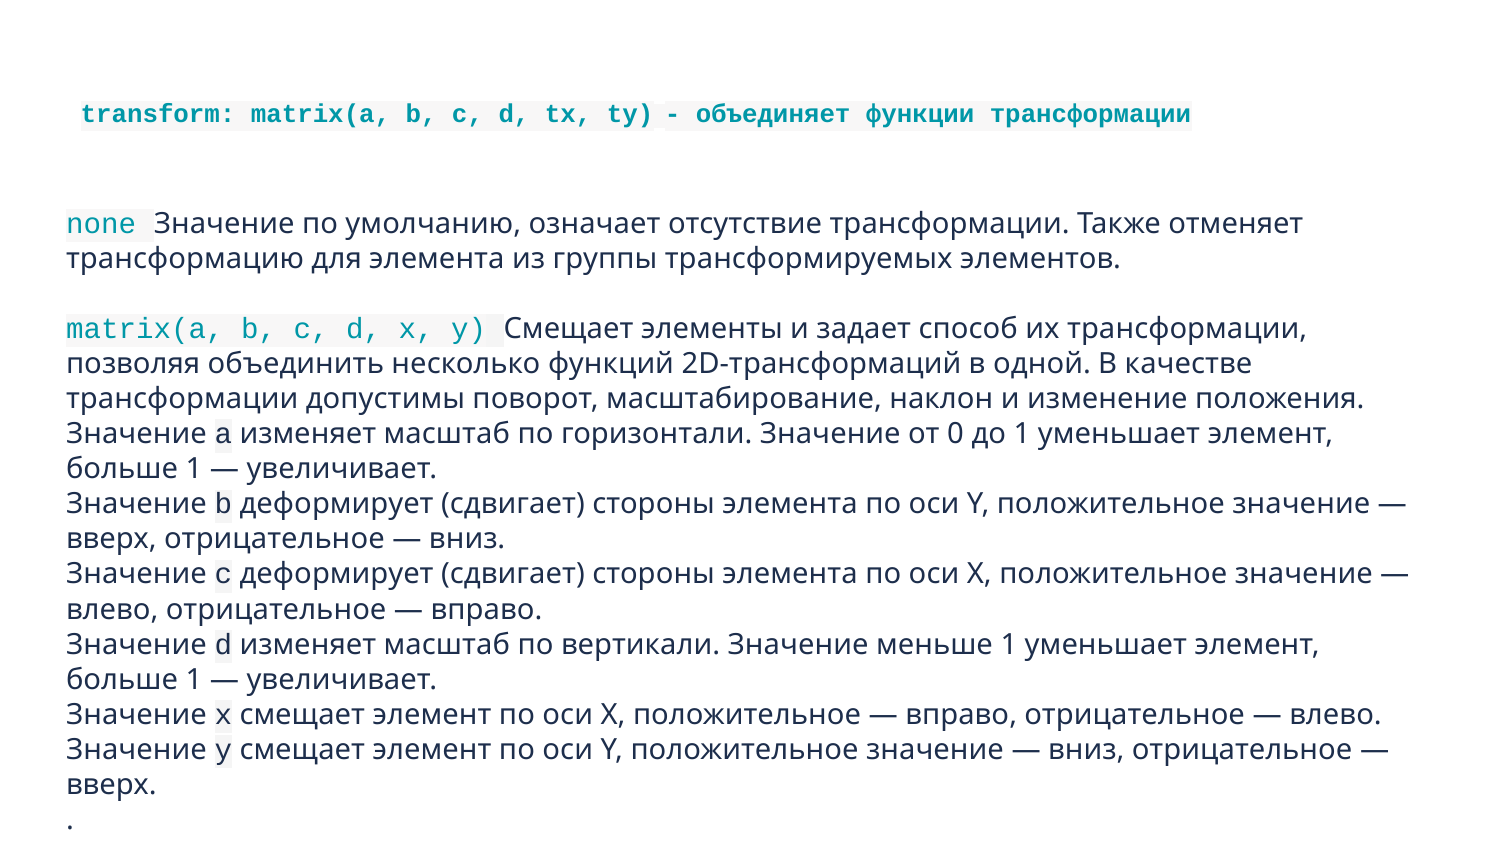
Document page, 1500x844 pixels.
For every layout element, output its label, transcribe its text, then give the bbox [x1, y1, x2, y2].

list none Значение по умолчанию, означает отсутствие трансформации. Также отменяет трансформацию для элемента из группы трансформируемых элементов. matrix(a, b, c, d, x, y) Смещает элементы и задает способ их трансформации, позволяя объединить несколько функций 2D-трансформаций в одной. В качестве трансформации допустимы поворот, масштабирование, наклон и изменение положения. Значение a изменяет масштаб по горизонтали. Значение от 0 до 1 уменьшает элемент, больше 1 — увеличивает. Значение b деформирует (сдвигает) стороны элемента по оси Y, положительное значение — вверх, отрицательное — вниз. Значение c деформирует (сдвигает) стороны элемента по оси X, положительное значение — влево, отрицательное — вправо. Значение d изменяет масштаб по вертикали. Значение меньше 1 уменьшает элемент, больше 1 — увеличивает. Значение x смещает элемент по оси X, положительное — вправо, отрицательное — влево. Значение y смещает элемент по оси Y, положительное значение — вниз, отрицательное — вверх. . [51, 189, 1449, 844]
title transform: matrix(a, b, c, d, tx, ty) - объединяет функции трансформации [51, 72, 1449, 167]
